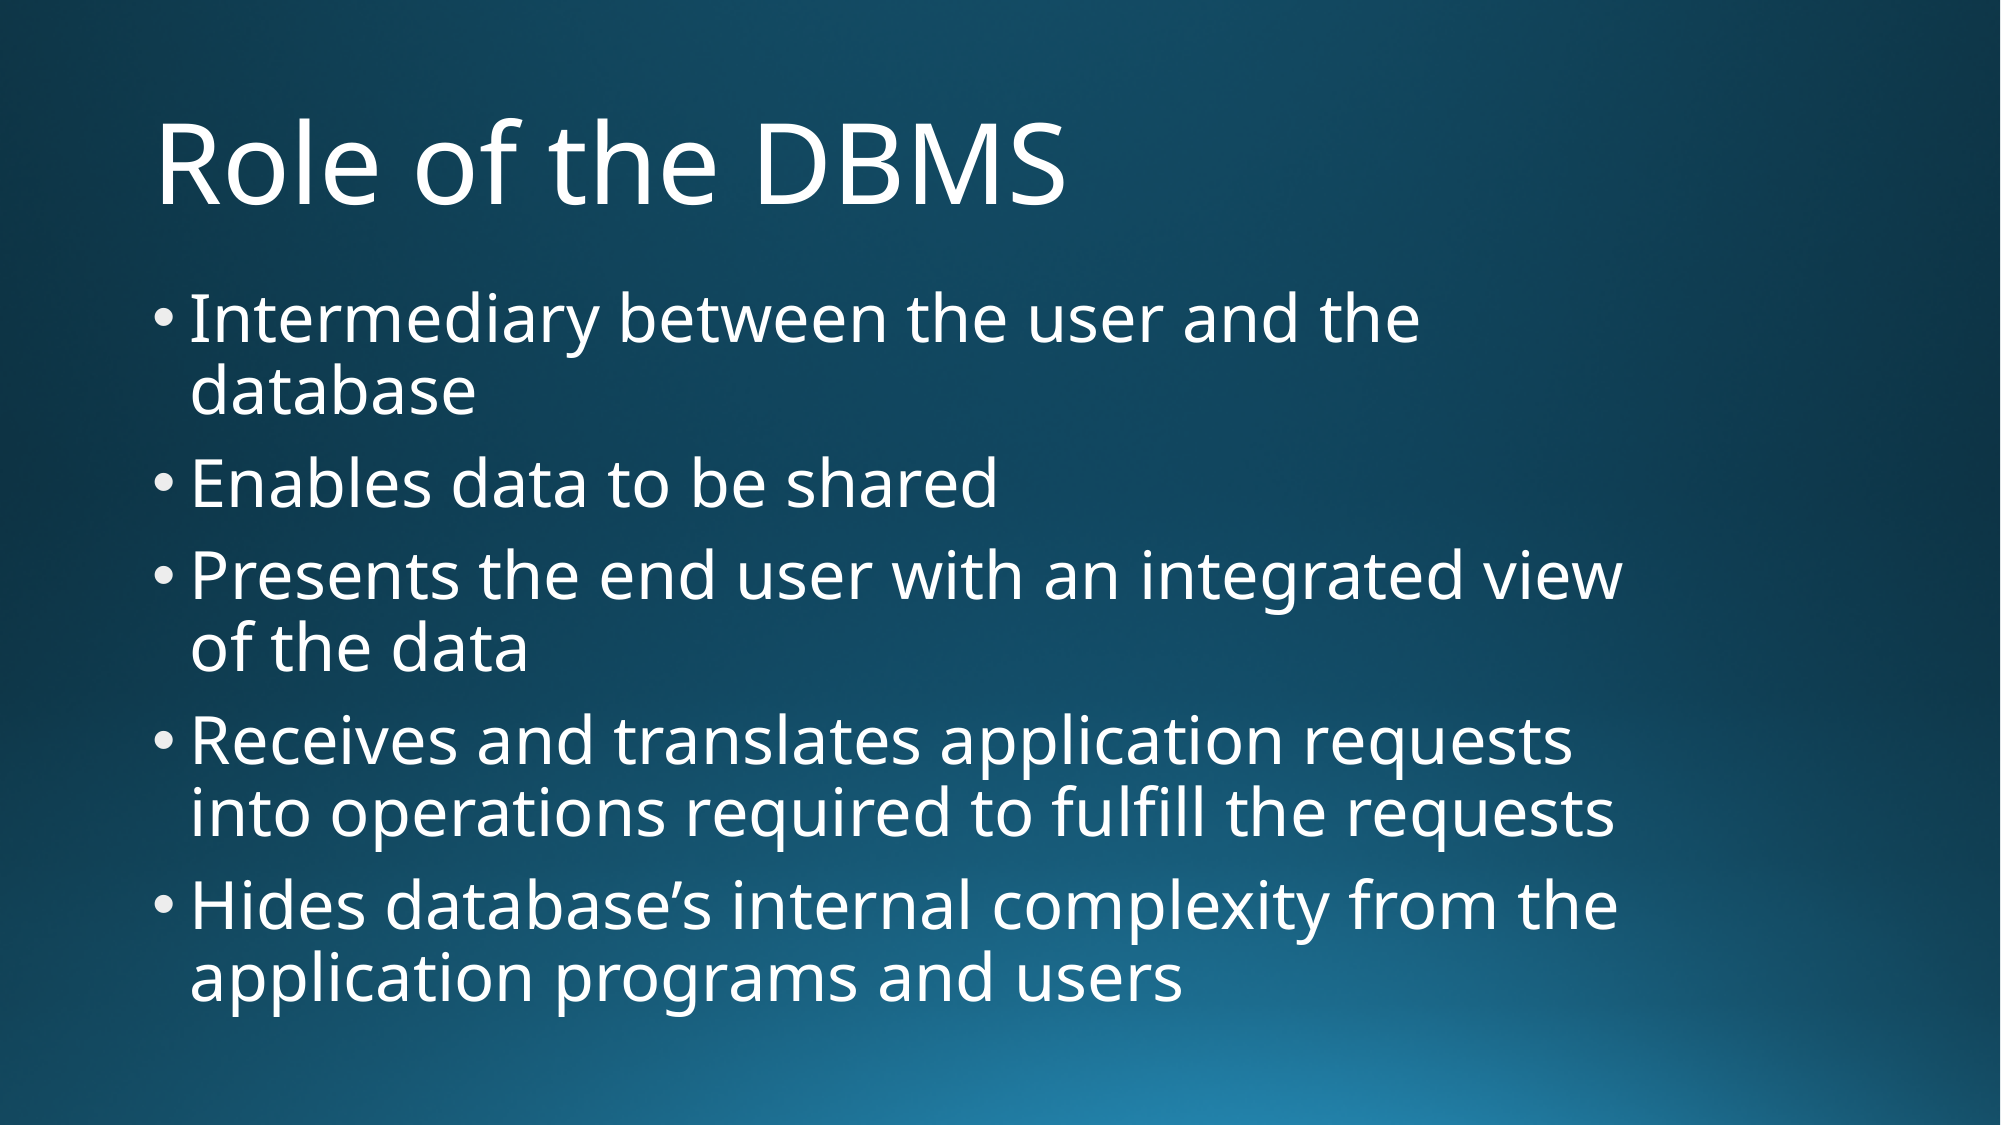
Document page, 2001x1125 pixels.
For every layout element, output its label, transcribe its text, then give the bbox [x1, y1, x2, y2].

title Role of the DBMS [137, 59, 1863, 278]
picture [0, 0, 2001, 1125]
list Intermediary between the user and the database Enables data to be shared Presents the end user with an integrated view of the data Receives and translates application requests into operations required to fulfill the requests Hides database’s internal complexity from the application programs and users [137, 277, 1715, 1013]
